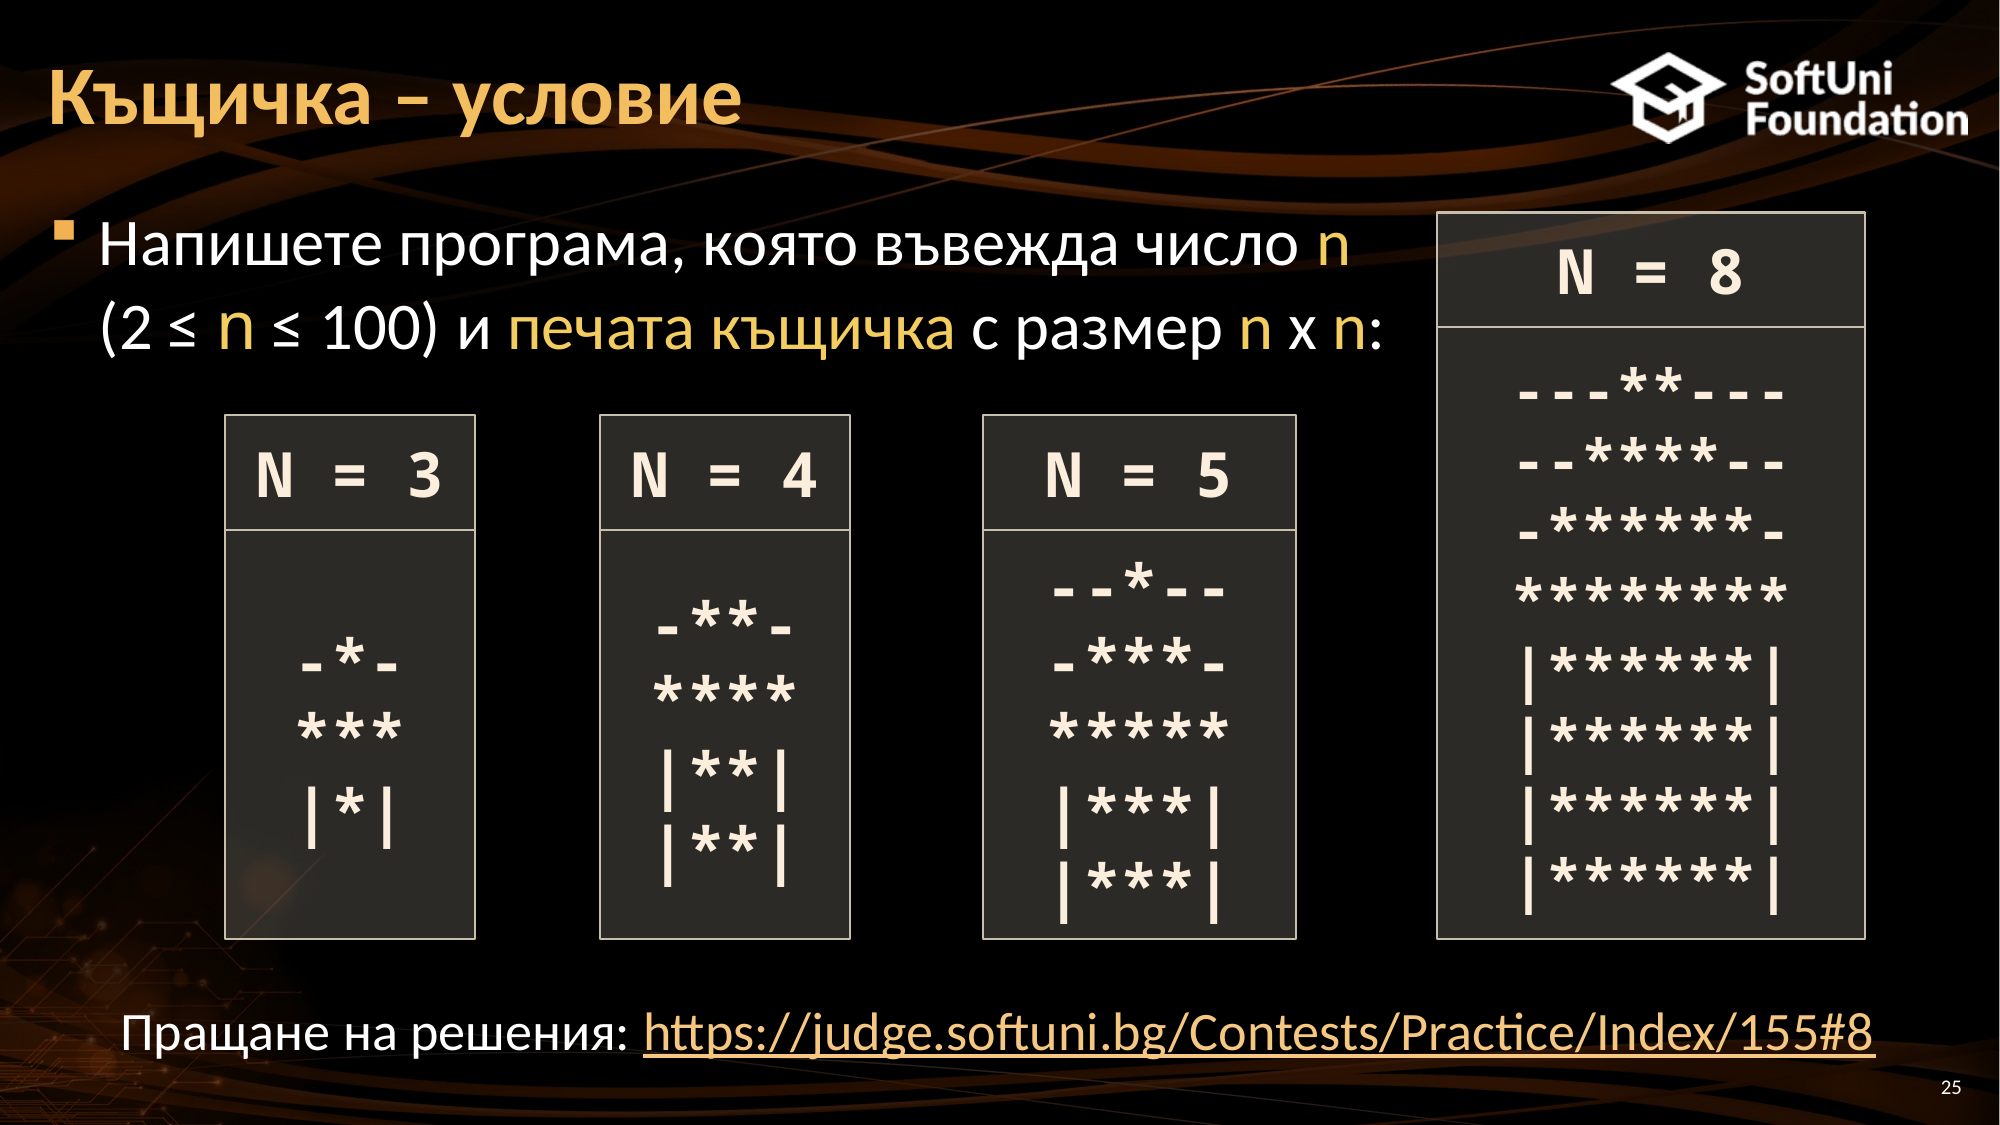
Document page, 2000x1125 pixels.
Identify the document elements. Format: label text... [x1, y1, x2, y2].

text_box -**- **** |**| |**| [599, 530, 850, 940]
text_box N = 4 [599, 415, 850, 530]
picture [0, 0, 2000, 1125]
text_box N = 3 [224, 415, 475, 530]
text_box Пращане на решения: https://judge.softuni.bg/Contests/Practice/Index/155#8 [105, 989, 1892, 1069]
slide_number 25 [1897, 1070, 1968, 1103]
title Къщичка – условие [30, 6, 1602, 189]
list Напишете програма, която въвежда число n (2 ≤ n ≤ 100) и печата къщичка с размер n x n: [31, 189, 1425, 1103]
text_box -*- *** |*| [224, 530, 475, 940]
text_box --*-- -***- ***** |***| |***| [983, 530, 1296, 940]
text_box ---**--- --****-- -******- ******** |******| |******| |******| |******| [1437, 327, 1866, 940]
text_box N = 5 [983, 415, 1296, 530]
text_box N = 8 [1437, 212, 1866, 327]
